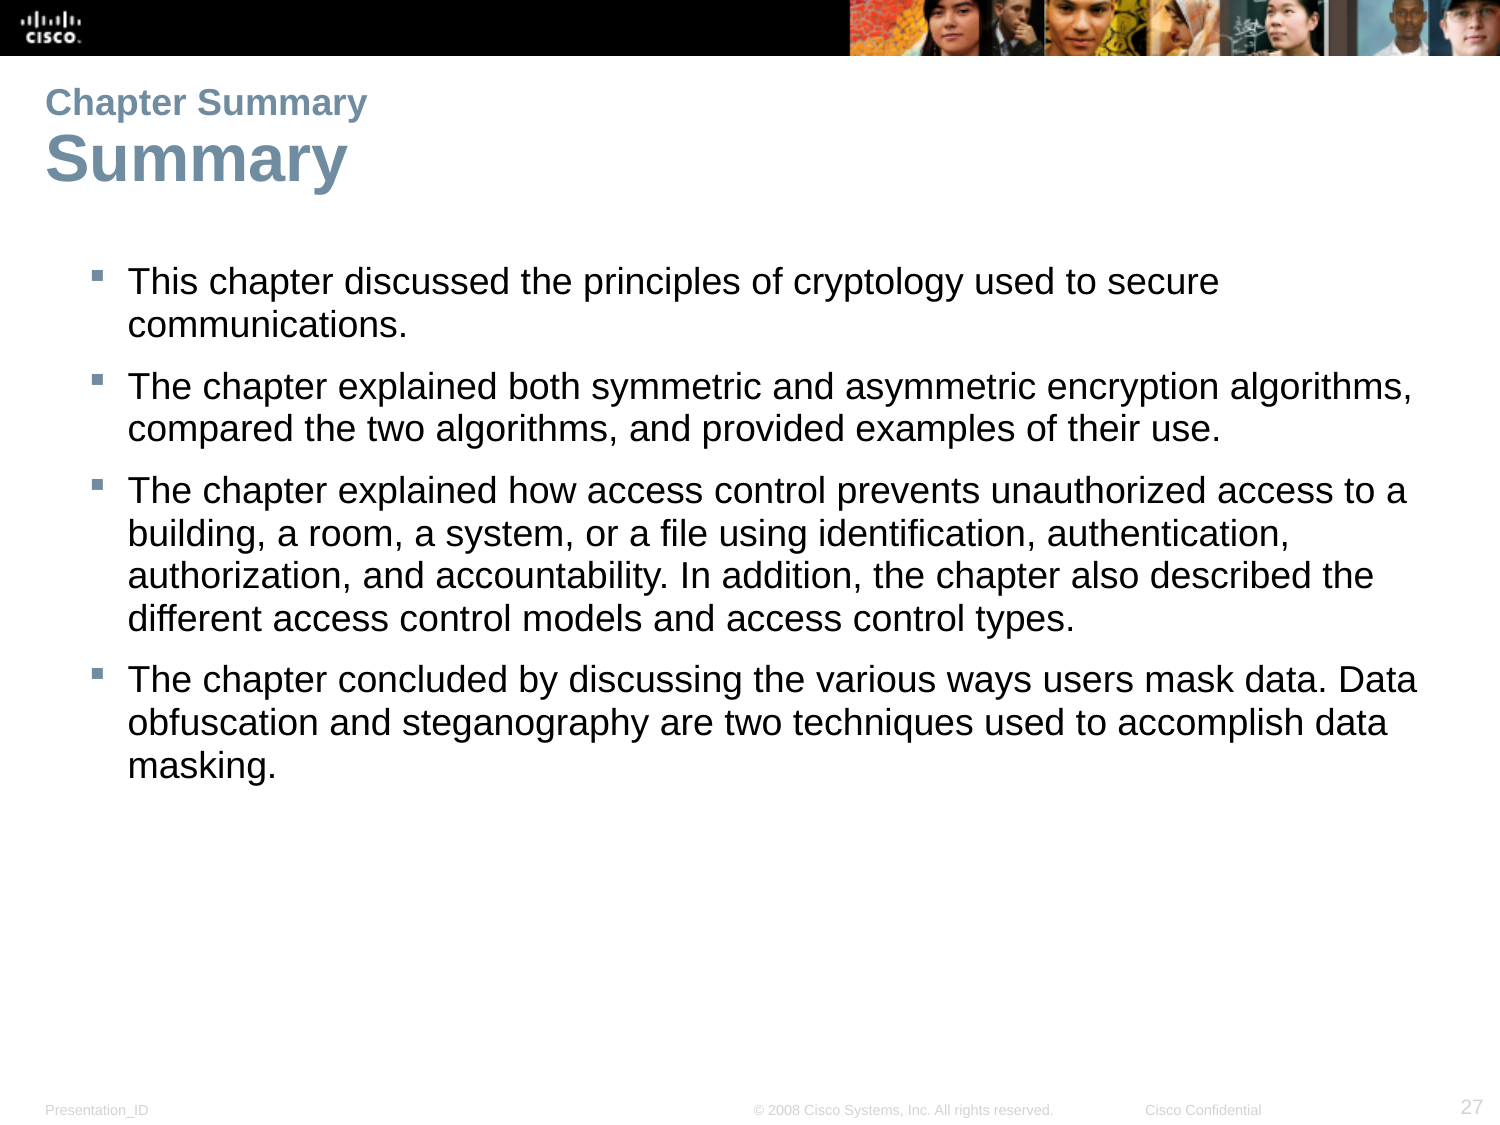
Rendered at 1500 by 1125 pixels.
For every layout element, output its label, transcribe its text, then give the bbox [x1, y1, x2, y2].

picture [0, 0, 1500, 56]
title Chapter Summary Summary [31, 64, 1471, 203]
text_box This chapter discussed the principles of cryptology used to secure communications. The chapter explained both symmetric and asymmetric encryption algorithms, compared the two algorithms, and provided examples of their use. The chapter explained how access control prevents unauthorized access to a building, a room, a system, or a file using identification, authentication, authorization, and accountability. In addition, the chapter also described the different access control models and access control types. The chapter concluded by discussing the various ways users mask data. Data obfuscation and steganography are two techniques used to accomplish data masking. [75, 254, 1487, 934]
